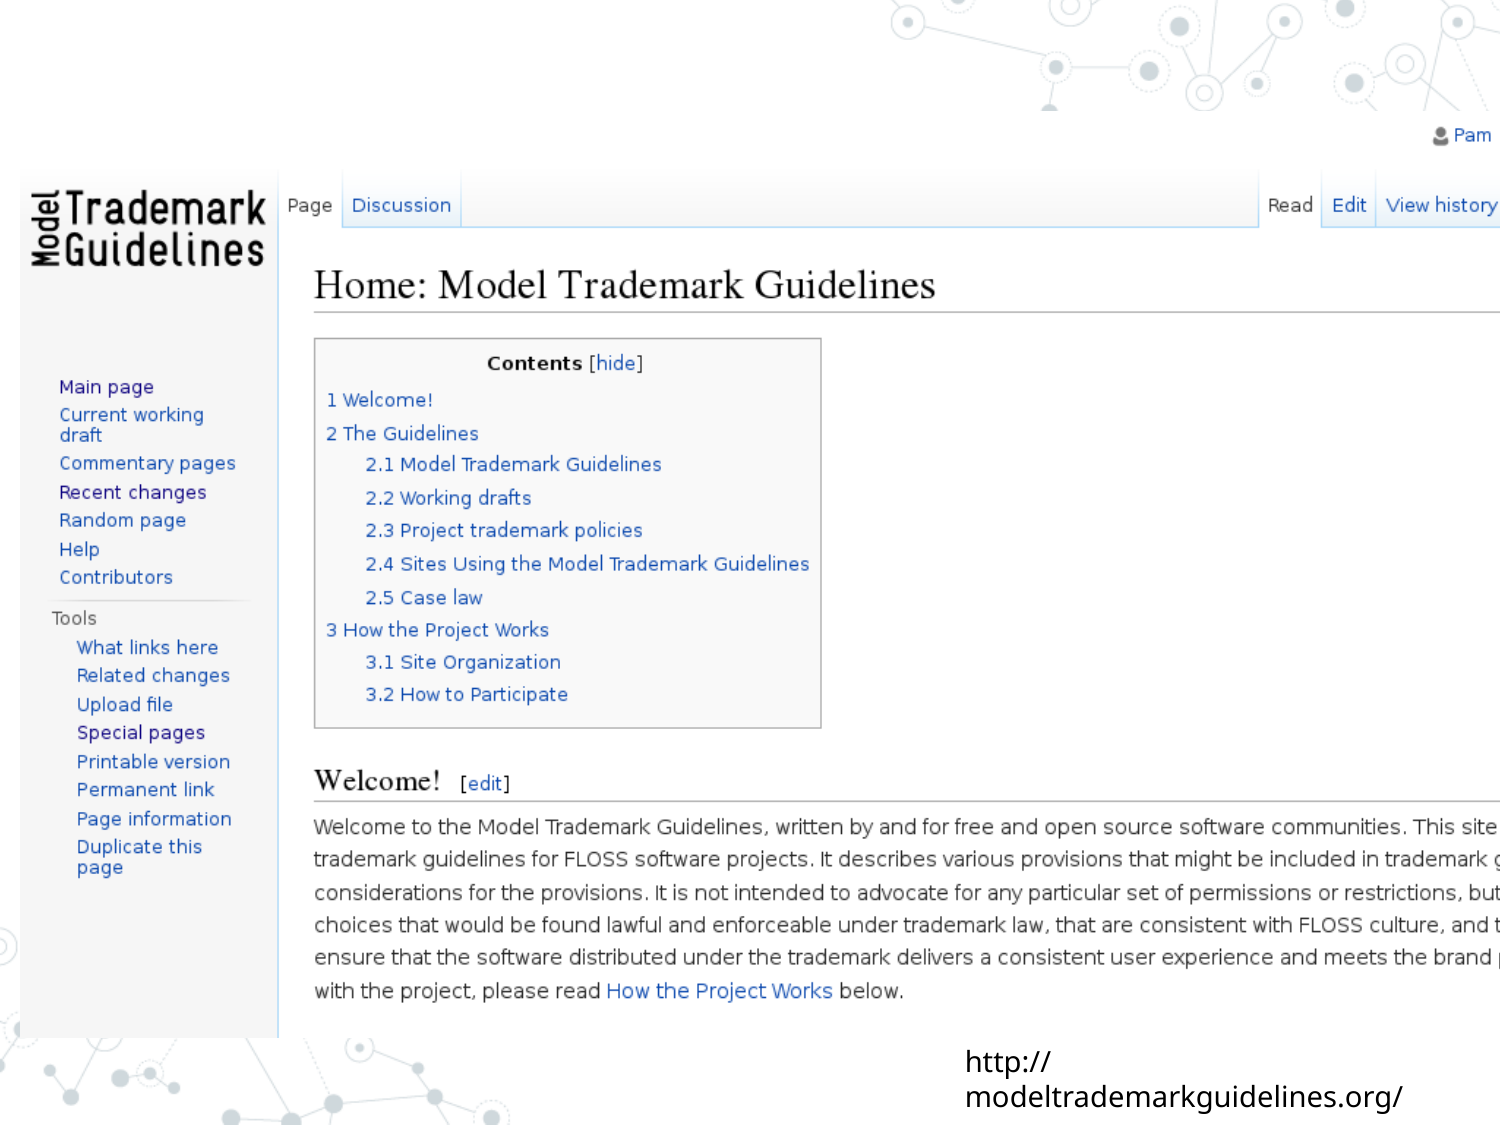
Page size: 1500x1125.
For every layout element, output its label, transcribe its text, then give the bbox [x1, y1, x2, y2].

text_box http://modeltrademarkguidelines.org/ [949, 1050, 1491, 1120]
picture [0, 0, 1500, 1125]
